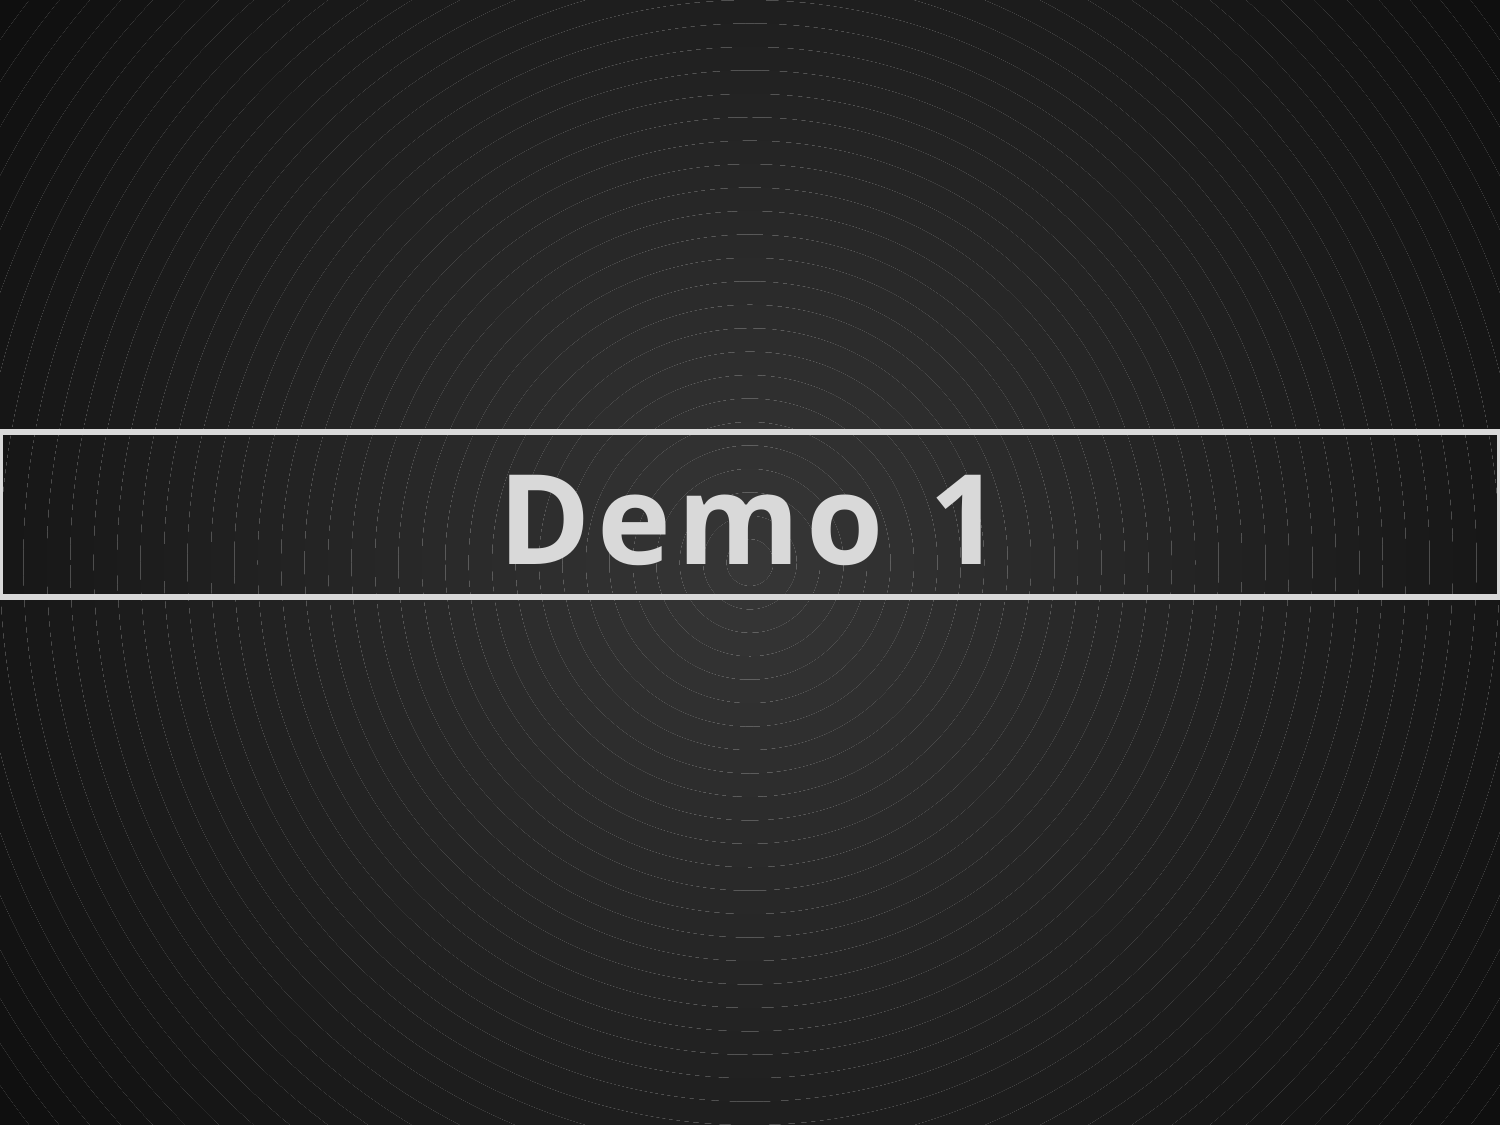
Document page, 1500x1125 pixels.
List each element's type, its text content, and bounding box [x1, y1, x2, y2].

text_box Demo 1 [0, 432, 1500, 598]
